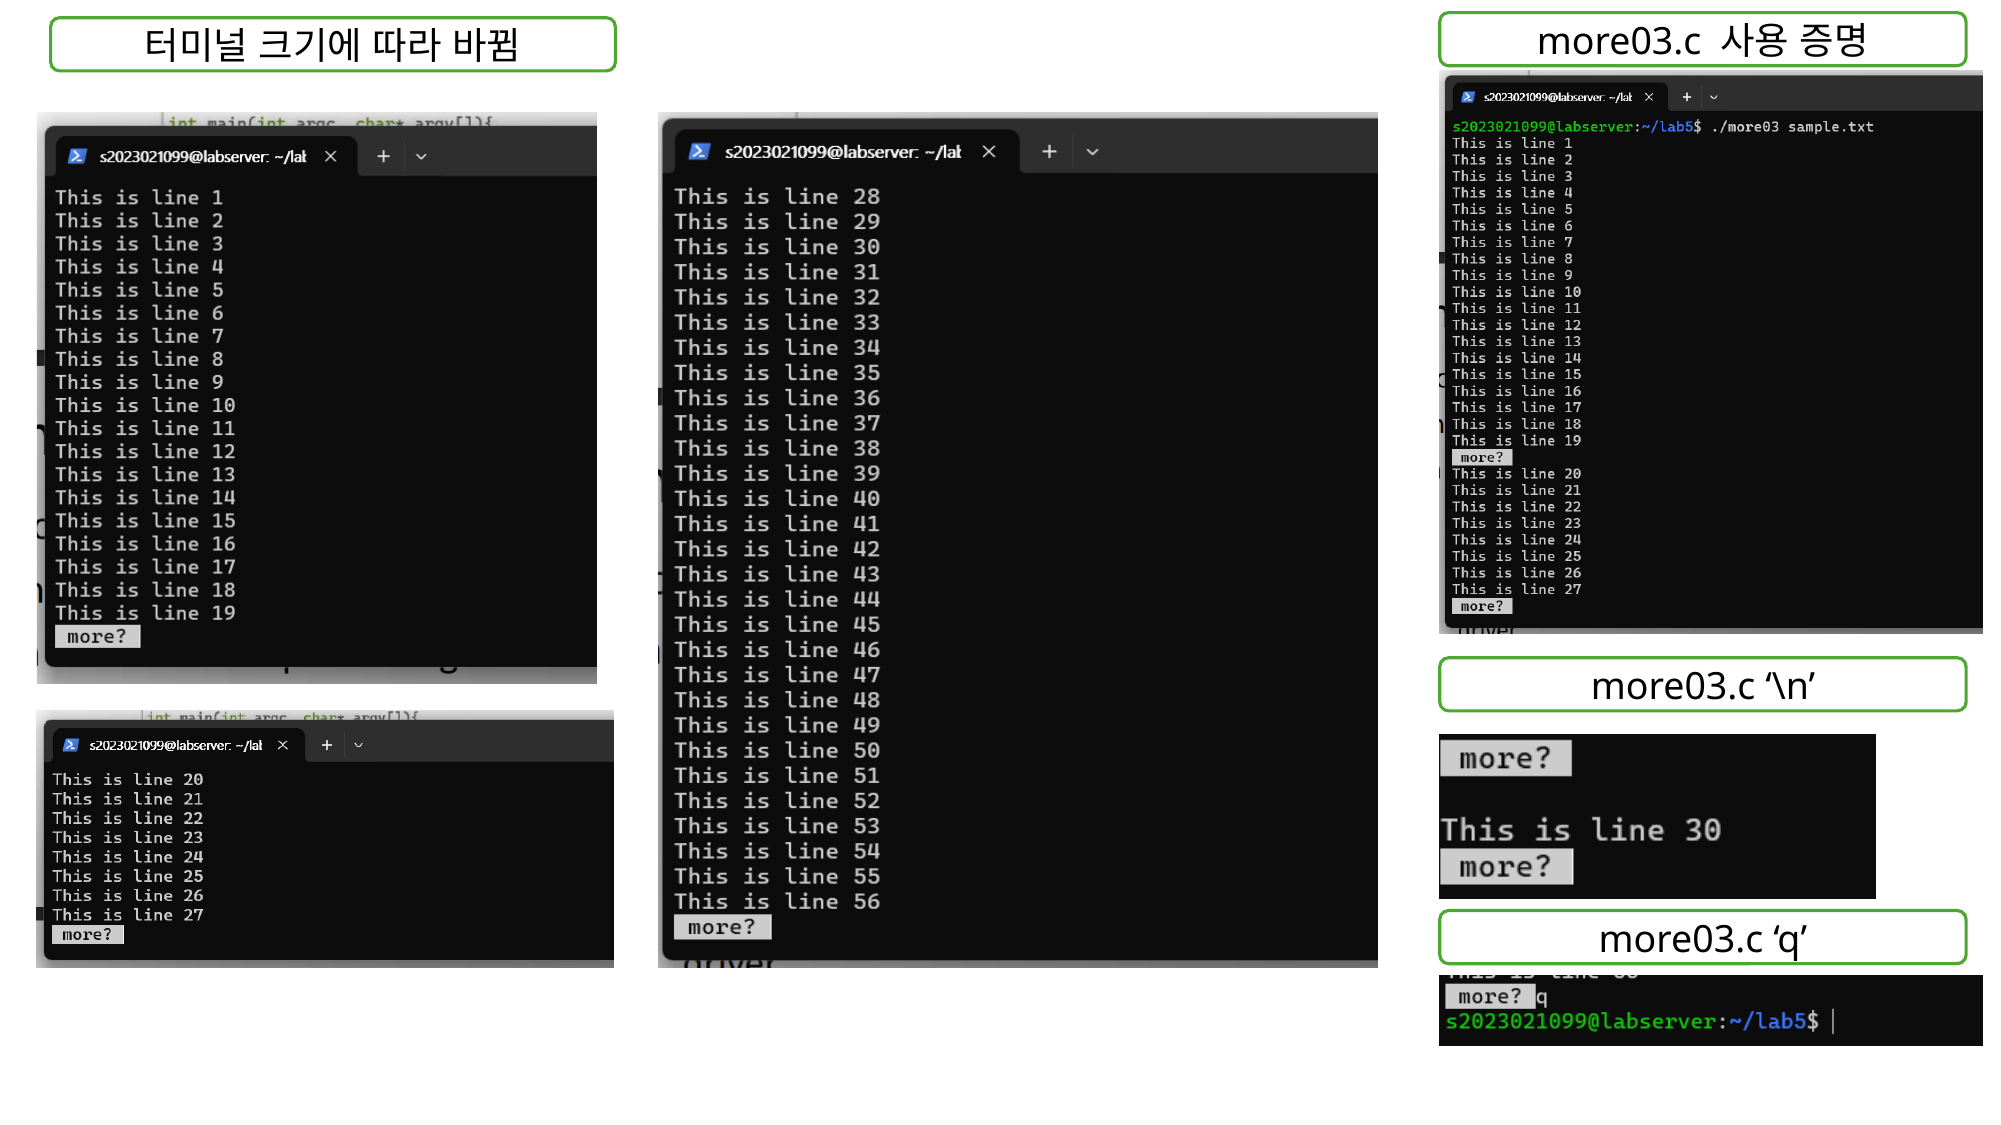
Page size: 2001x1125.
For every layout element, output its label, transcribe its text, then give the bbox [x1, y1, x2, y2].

text_box more03.c ‘\n’ [1438, 656, 1968, 713]
picture [1439, 70, 1984, 634]
picture [658, 111, 1379, 969]
picture [36, 111, 598, 685]
picture [1439, 975, 1984, 1047]
picture [36, 710, 614, 969]
text_box more03.c ‘q’ [1438, 908, 1968, 966]
text_box 터미널 크기에 따라 바뀜 [49, 16, 617, 73]
text_box more03.c 사용 증명 [1438, 11, 1968, 68]
picture [1439, 733, 1877, 899]
